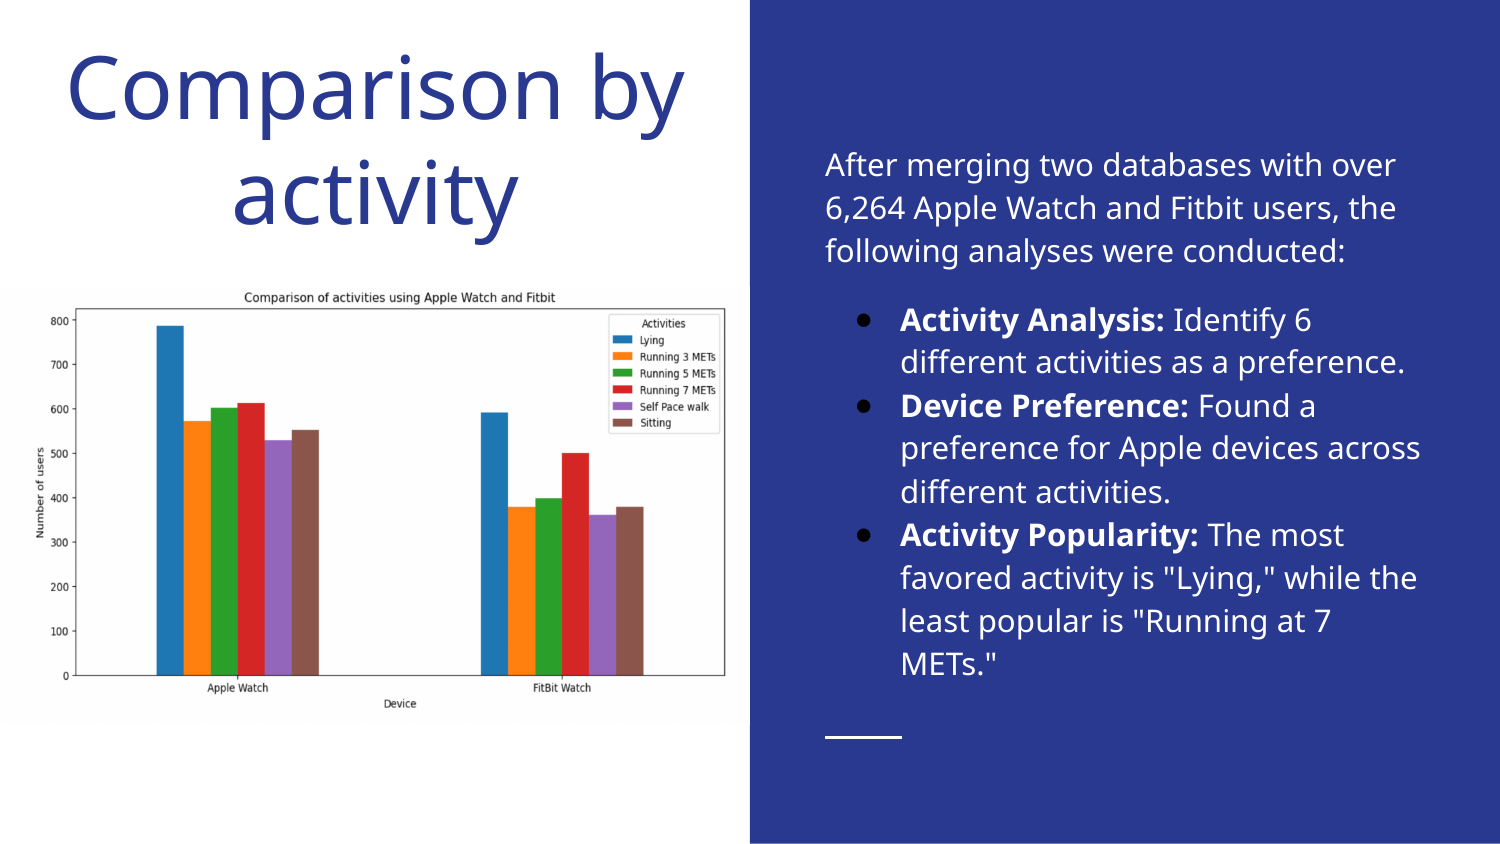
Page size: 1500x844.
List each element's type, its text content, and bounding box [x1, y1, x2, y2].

picture [0, 286, 751, 726]
list After merging two databases with over 6,264 Apple Watch and Fitbit users, the following analyses were conducted: Activity Analysis: Identify 6 different activities as a preference. Device Preference: Found a preference for Apple devices across different activities. Activity Popularity: The most favored activity is "Lying," while the least popular is "Running at 7 METs." [810, 95, 1440, 725]
title Comparison by activity [43, 0, 708, 257]
